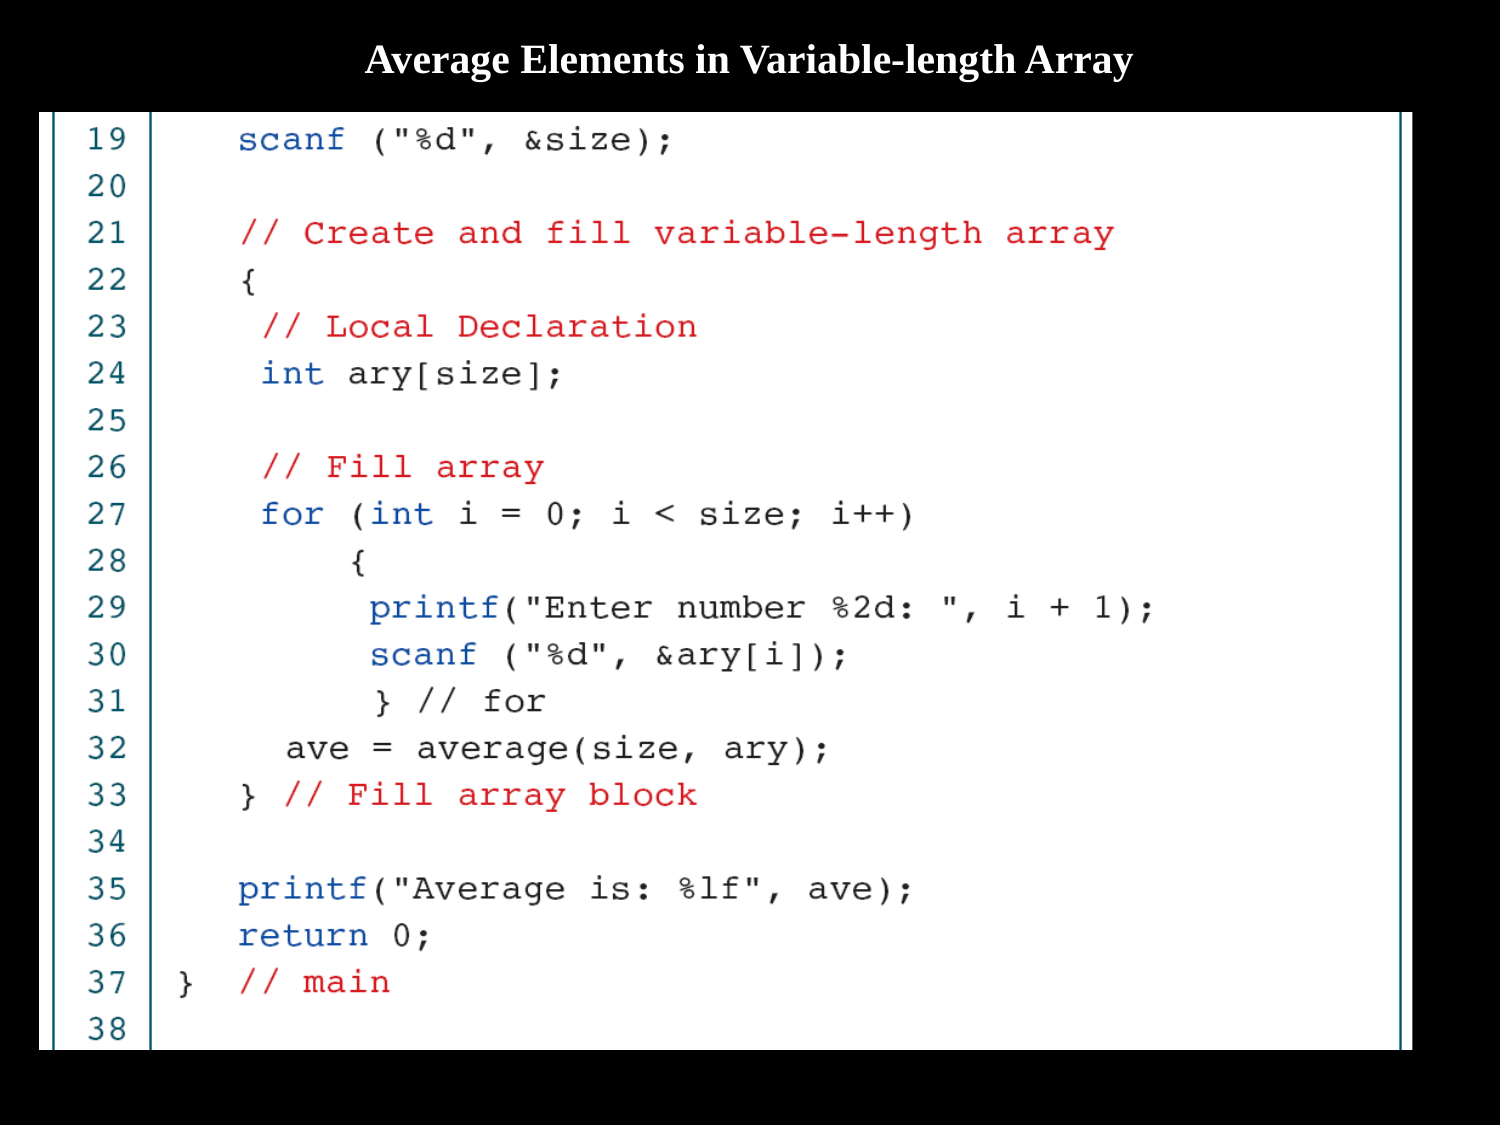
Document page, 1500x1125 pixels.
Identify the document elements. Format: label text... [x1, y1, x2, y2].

picture [152, 112, 1399, 1050]
picture [1402, 112, 1413, 1050]
picture [39, 112, 52, 1050]
text_box Average Elements in Variable-length Array [349, 24, 1150, 90]
picture [55, 112, 149, 1050]
